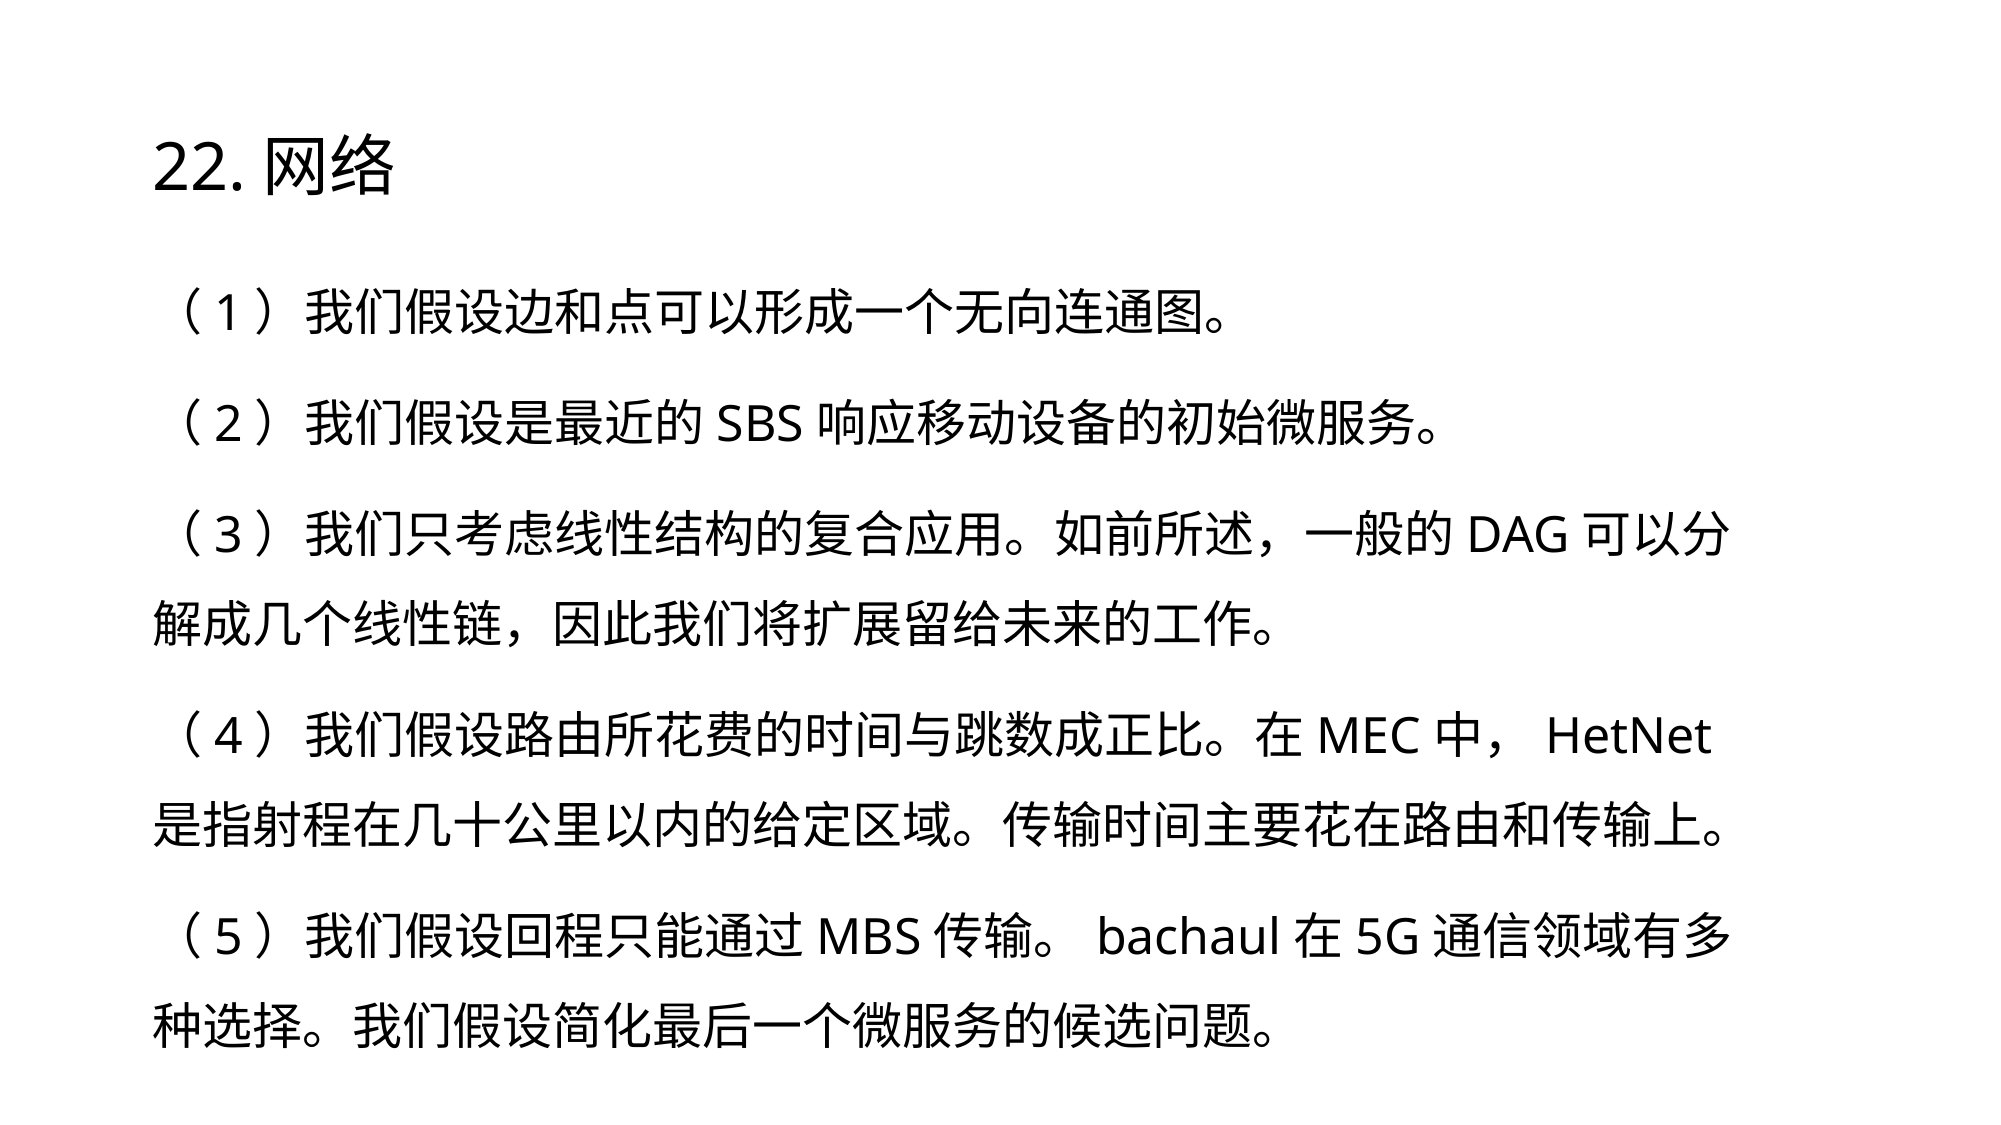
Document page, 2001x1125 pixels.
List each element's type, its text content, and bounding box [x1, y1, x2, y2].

title 22.网络 [137, 59, 1863, 278]
text_box （1）我们假设边和点可以形成一个无向连通图。 （2）我们假设是最近的SBS响应移动设备的初始微服务。 （3）我们只考虑线性结构的复合应用。如前所述，一般的DAG可以分解成几个线性链，因此我们将扩展留给未来的工作。 （4）我们假设路由所花费的时间与跳数成正比。在MEC中，HetNet是指射程在几十公里以内的给定区域。传输时间主要花在路由和传输上。 （5）我们假设回程只能通过MBS传输。bachaul在5G通信领域有多种选择。我们假设简化最后一个微服务的候选问题。 [137, 243, 1781, 1125]
